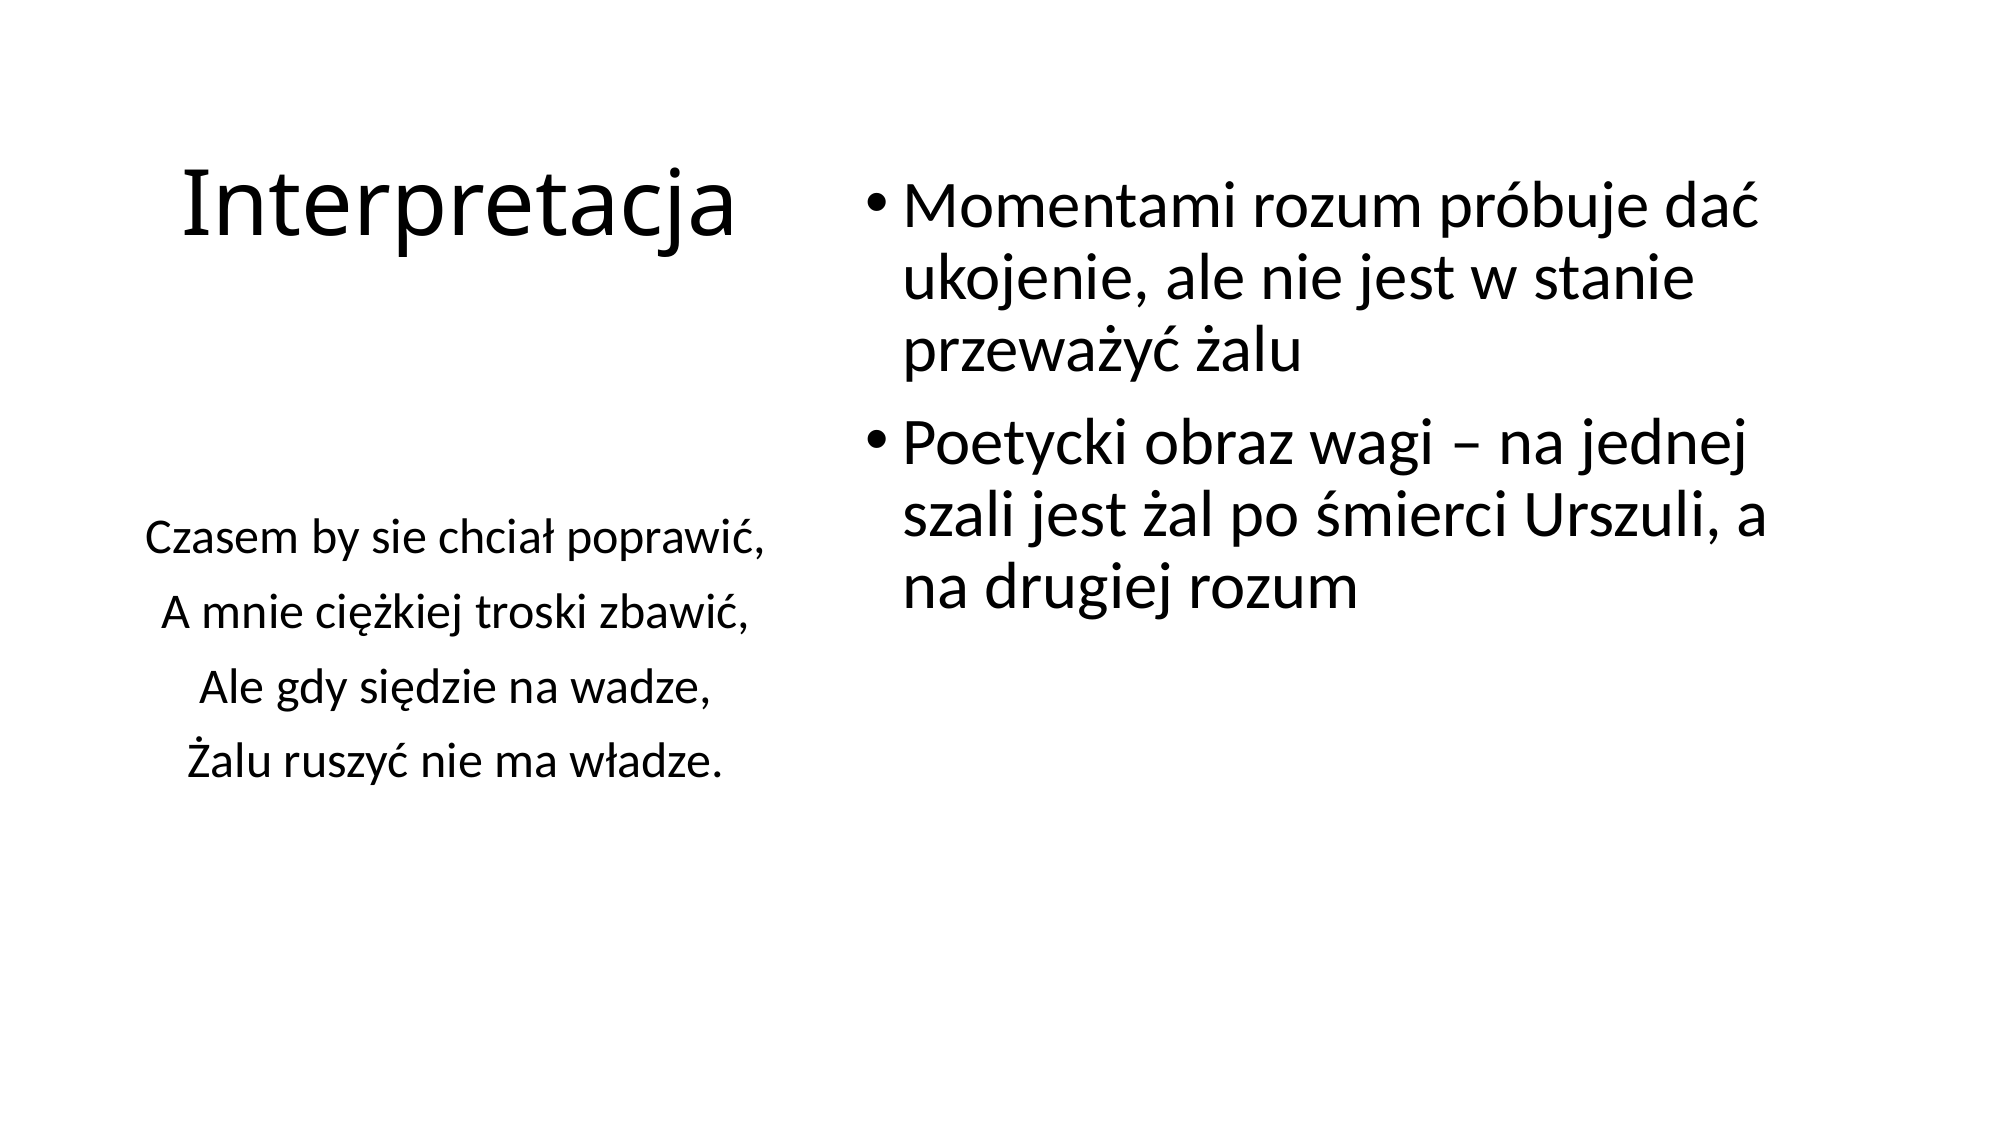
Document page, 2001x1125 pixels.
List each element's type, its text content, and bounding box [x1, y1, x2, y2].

list Czasem by sie chciał poprawić, A mnie ciężkiej troski zbawić, Ale gdy siędzie na wadze, Żalu ruszyć nie ma władze. [129, 337, 783, 962]
list Momentami rozum próbuje dać ukojenie, ale nie jest w stanie przeważyć żalu Poetycki obraz wagi – na jednej szali jest żal po śmierci Urszuli, a na drugiej rozum [850, 161, 1863, 962]
title Interpretacja [137, 75, 783, 337]
